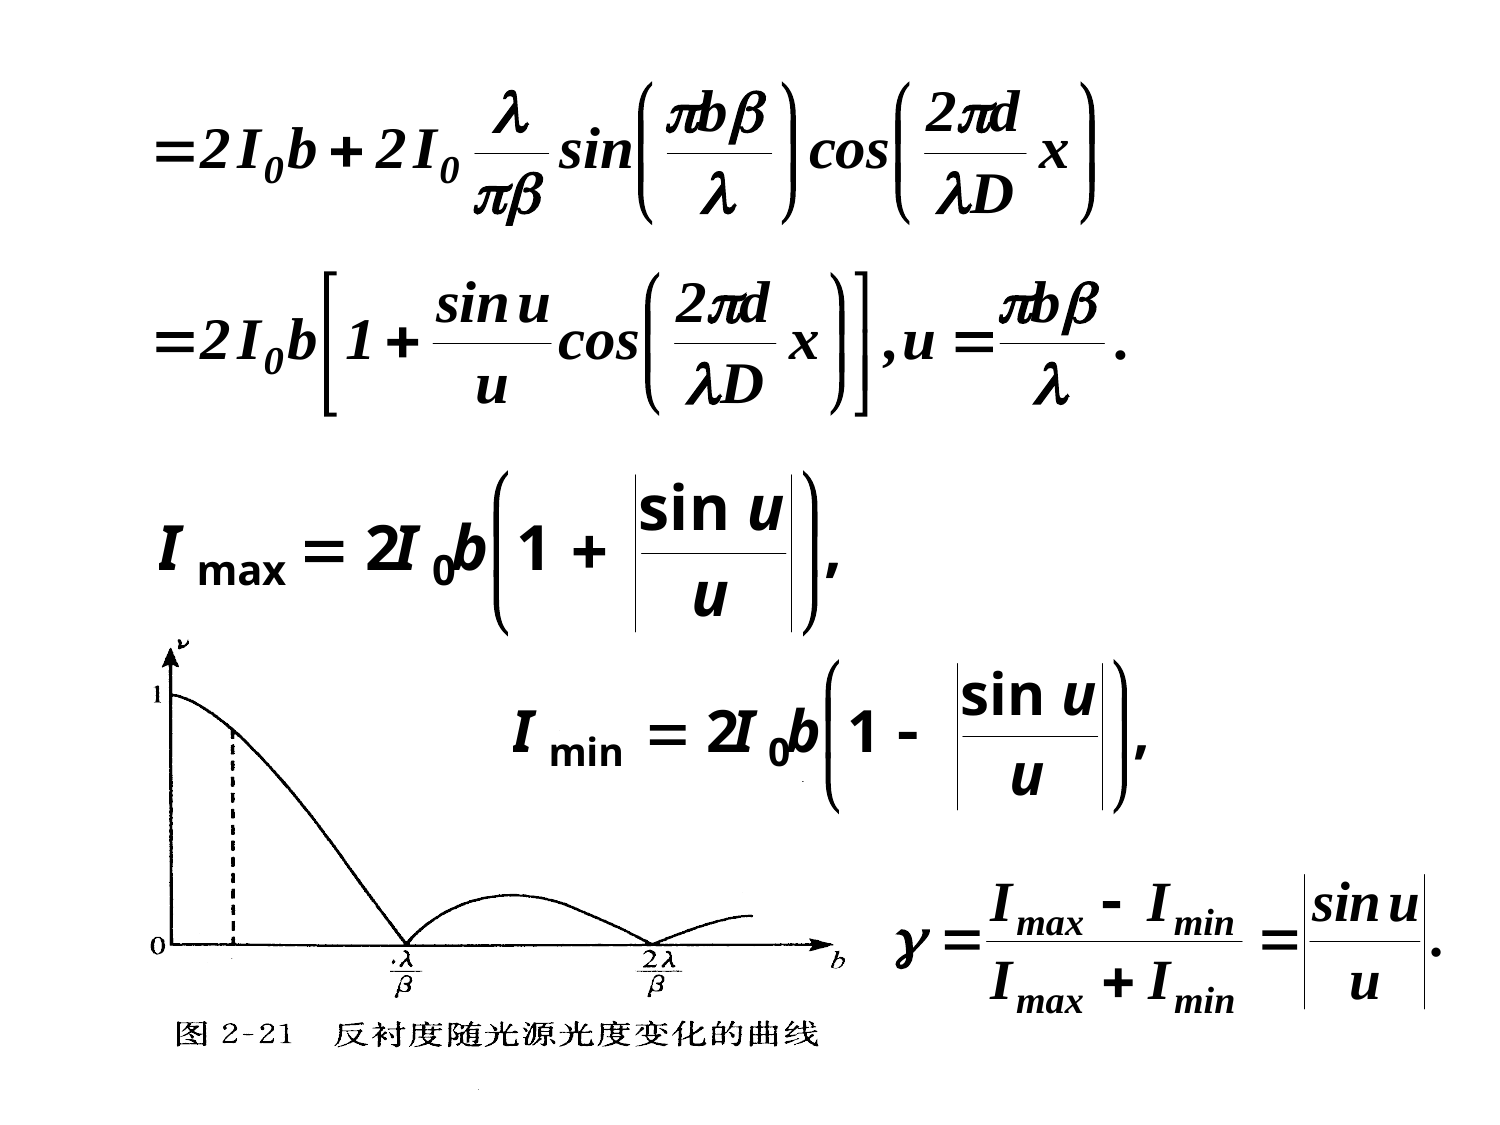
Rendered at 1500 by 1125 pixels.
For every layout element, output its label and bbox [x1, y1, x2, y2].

text_box [159, 467, 843, 634]
picture [123, 635, 881, 1125]
text_box [885, 656, 1152, 817]
text_box [147, 77, 1129, 422]
text_box [891, 869, 1443, 1020]
